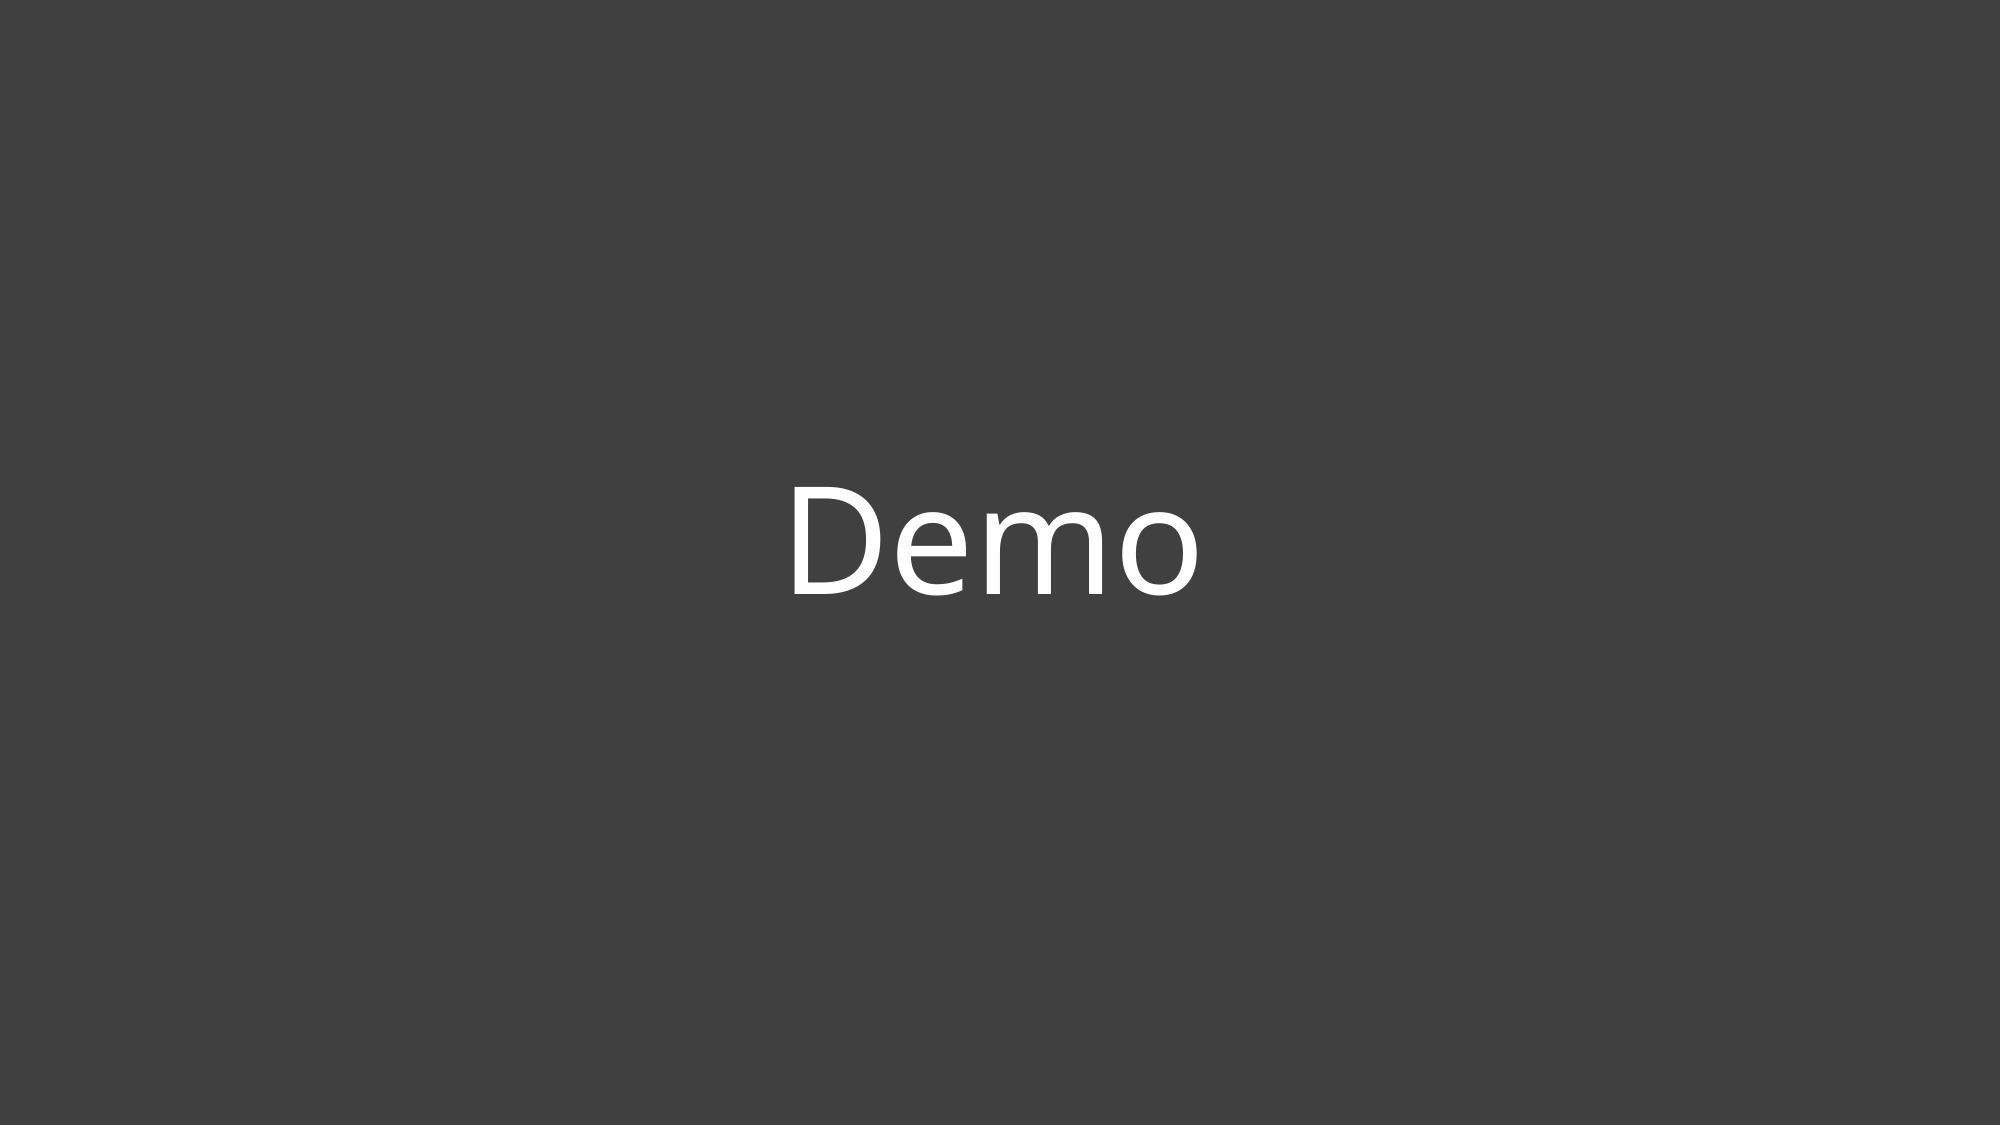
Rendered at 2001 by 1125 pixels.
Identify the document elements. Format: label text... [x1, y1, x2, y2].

text_box Demo [374, 437, 1611, 633]
